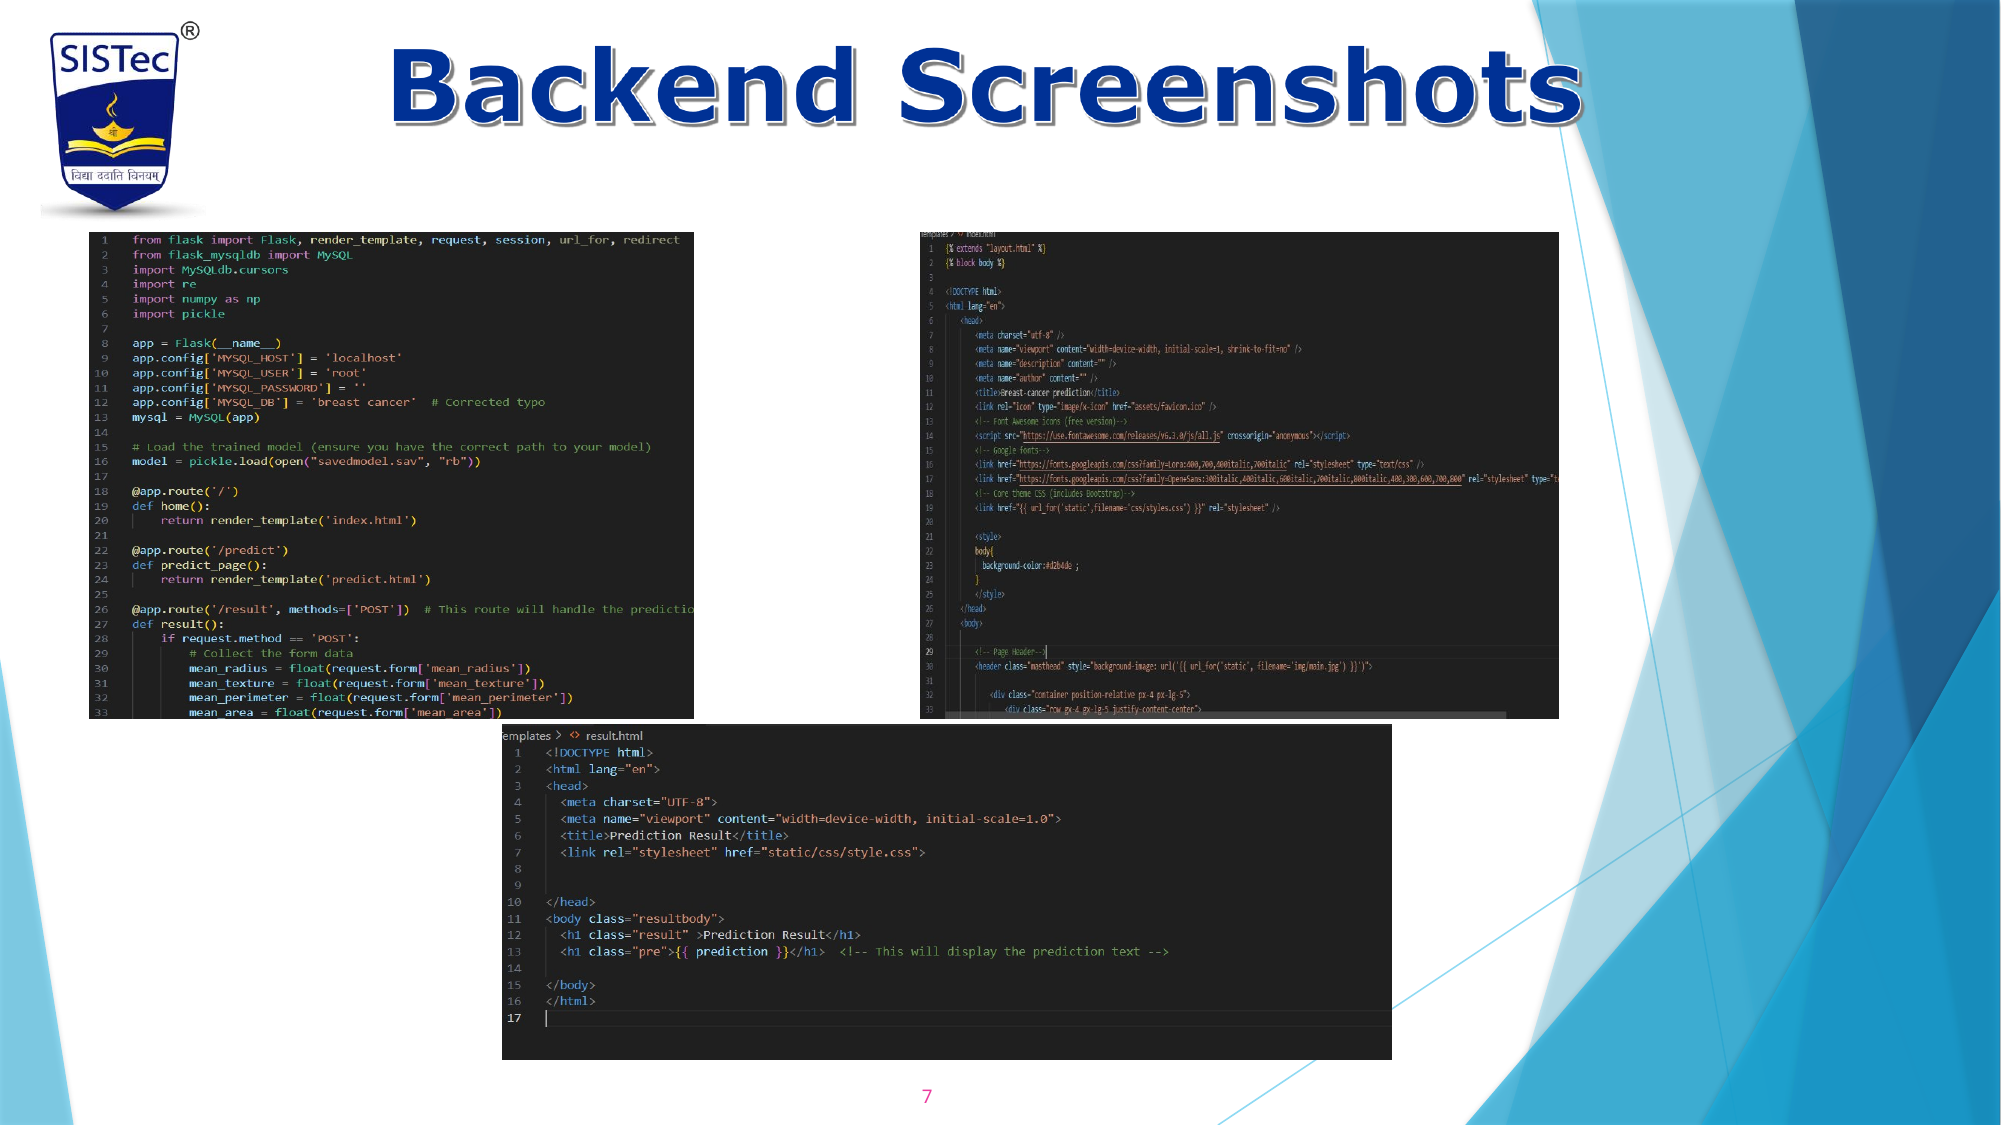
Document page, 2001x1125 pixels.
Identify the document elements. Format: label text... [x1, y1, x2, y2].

picture [39, 20, 206, 222]
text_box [391, 44, 1586, 130]
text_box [501, 232, 1560, 1061]
text_box 7 [919, 1083, 934, 1107]
picture [88, 232, 501, 720]
